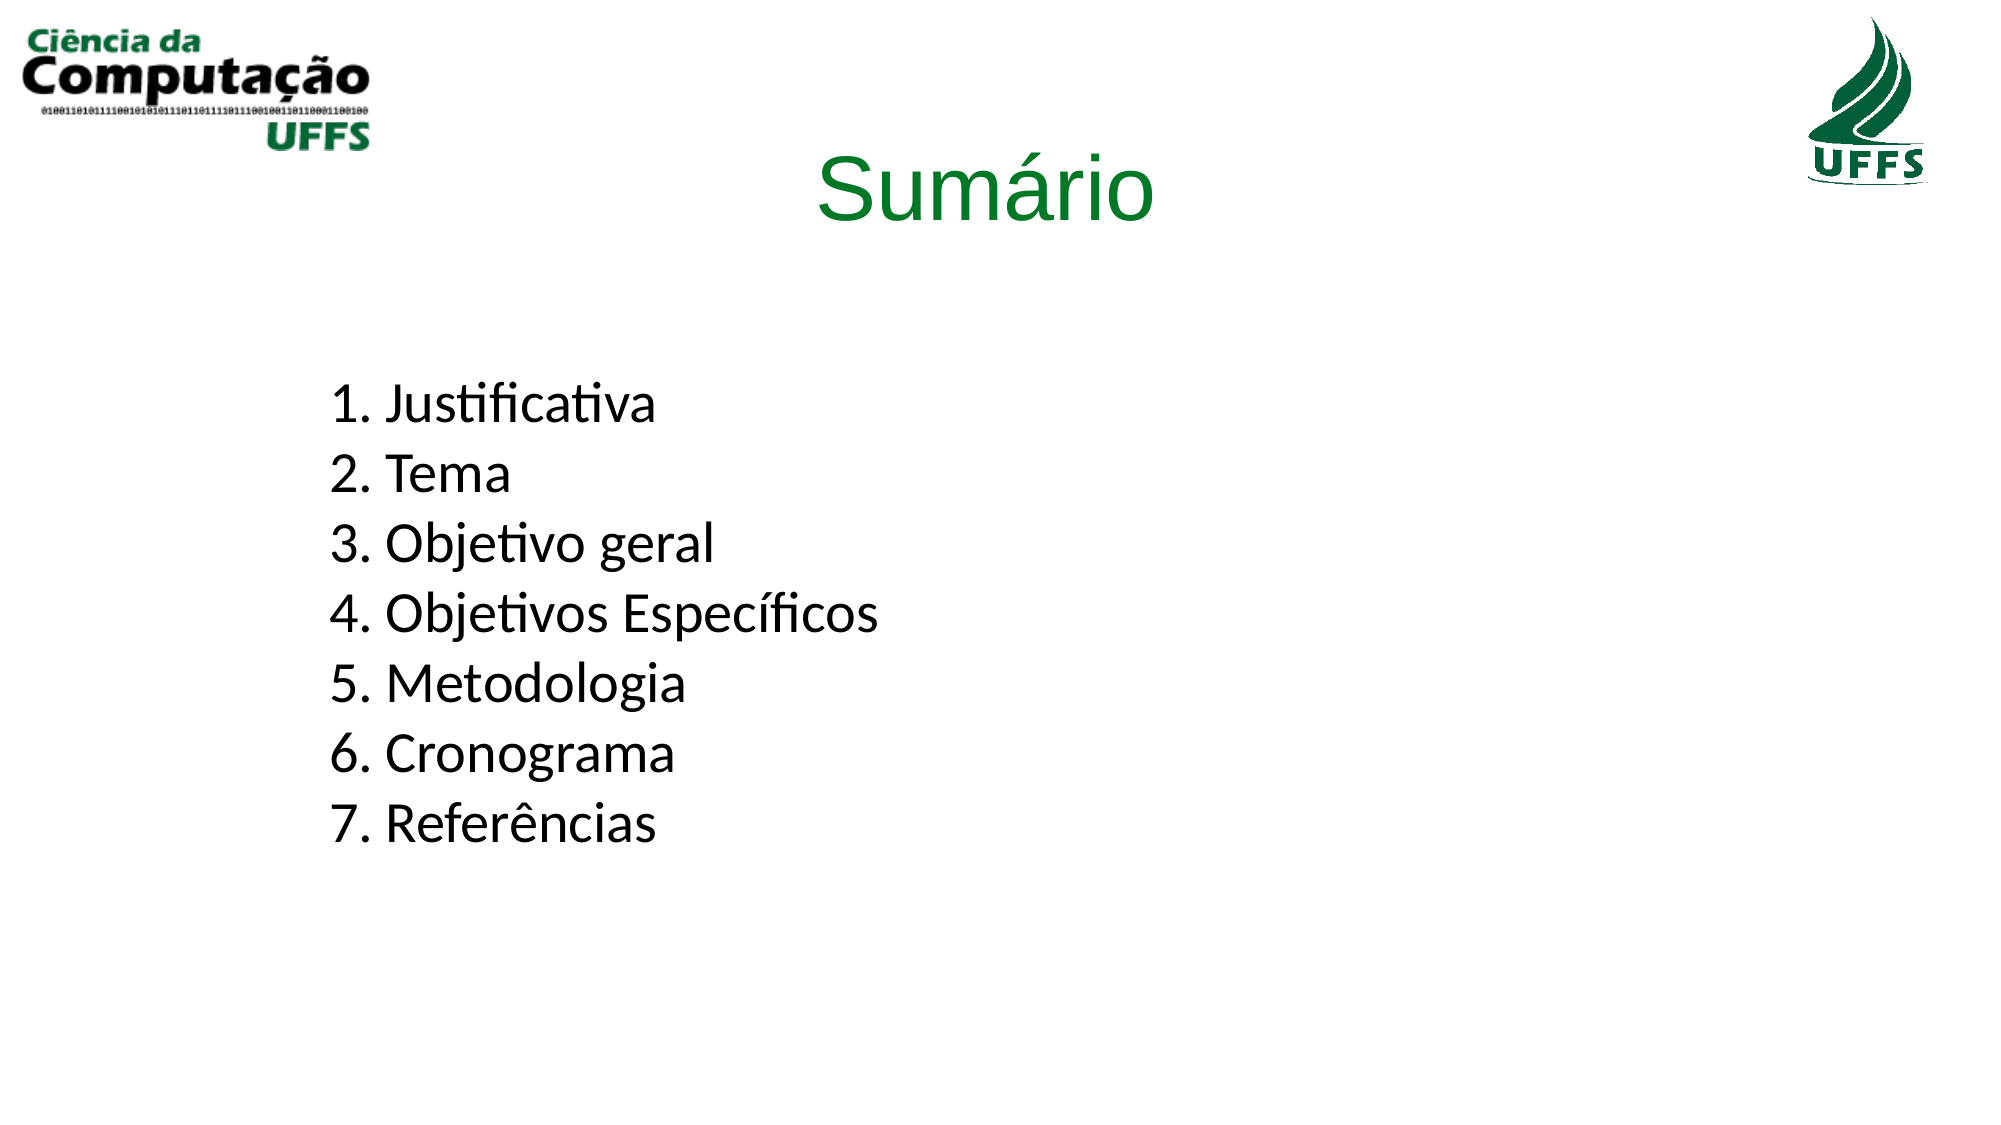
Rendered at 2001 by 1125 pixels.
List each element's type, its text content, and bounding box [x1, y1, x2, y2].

text_box Justificativa Tema Objetivo geral Objetivos Específicos Metodologia Cronograma Referências [314, 357, 1323, 862]
picture [21, 25, 374, 151]
picture [1808, 16, 1930, 185]
text_box Sumário [242, 87, 1731, 295]
